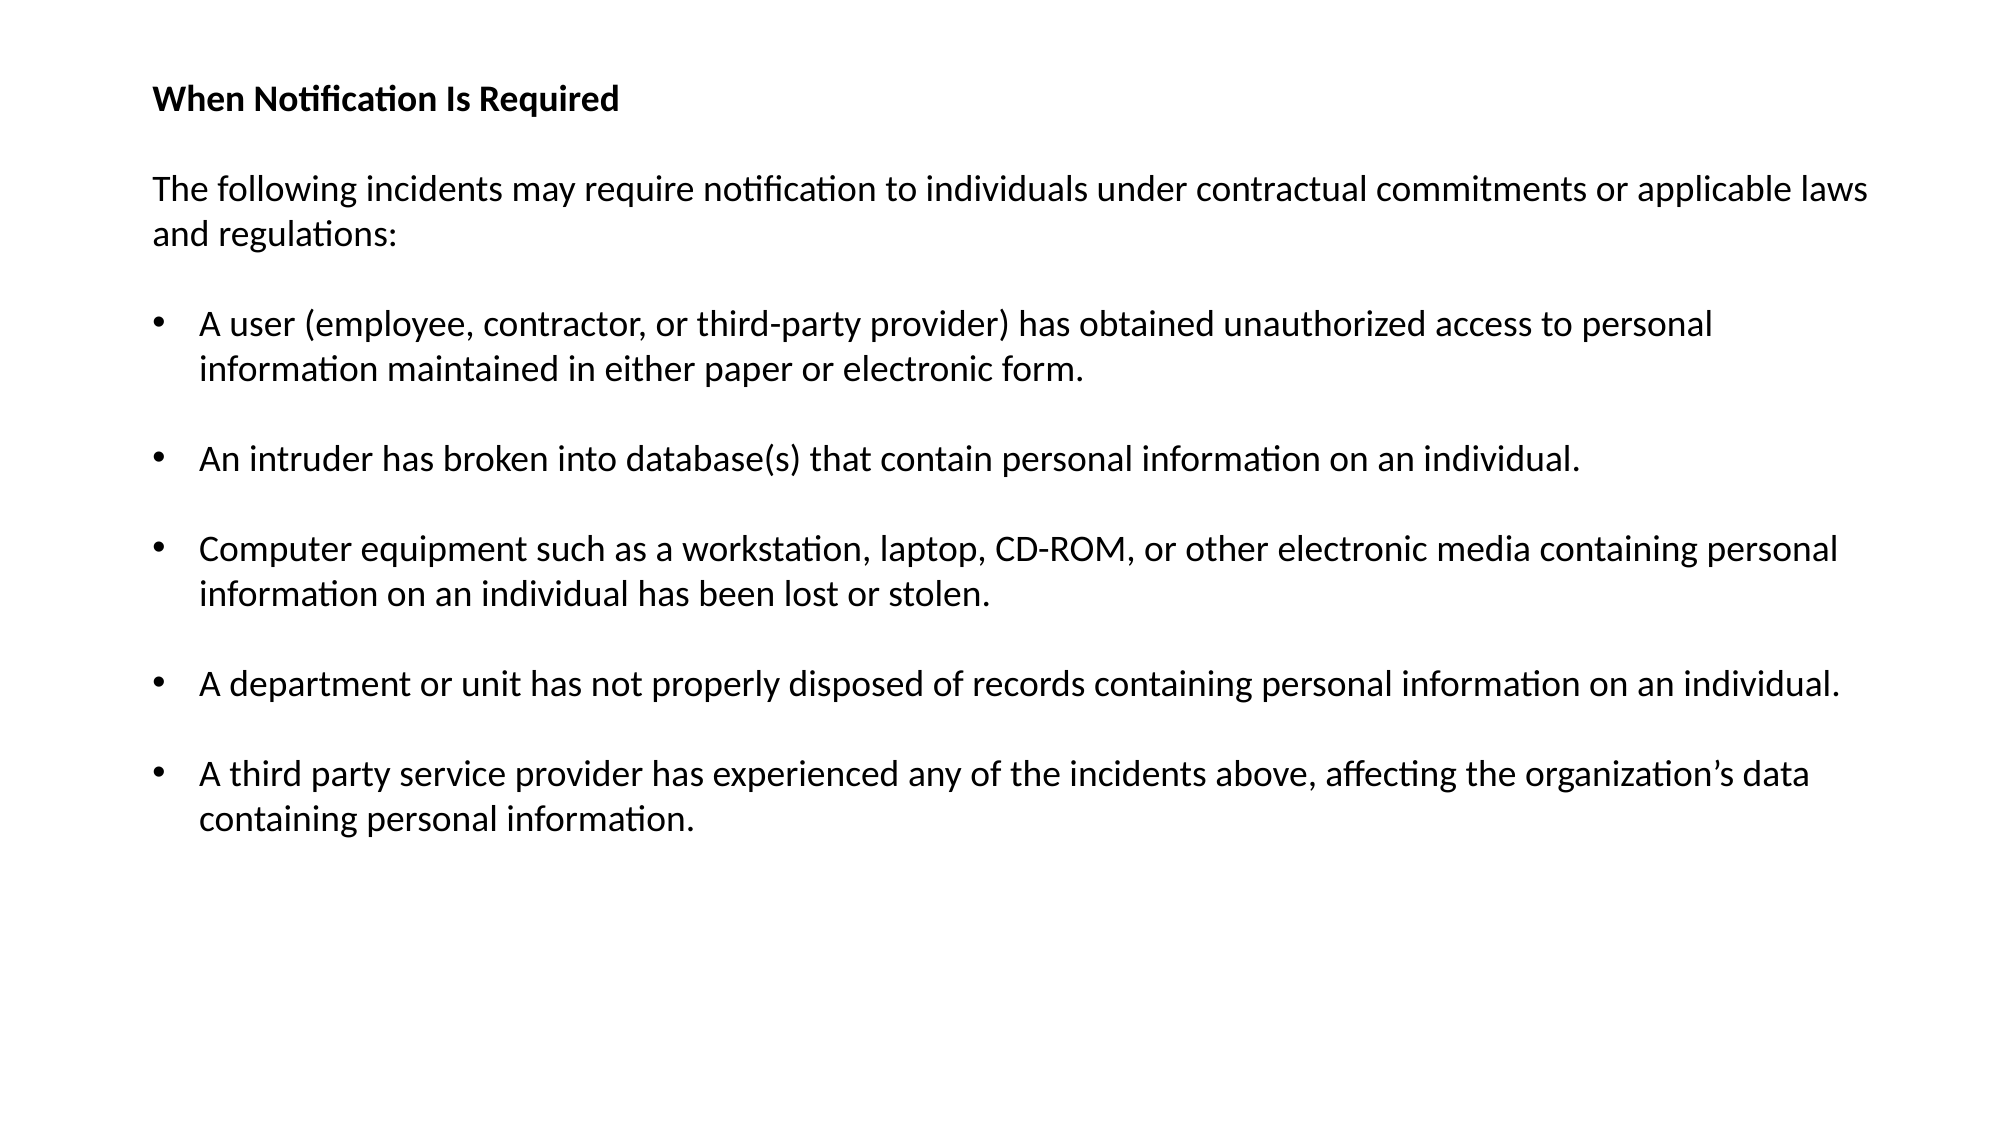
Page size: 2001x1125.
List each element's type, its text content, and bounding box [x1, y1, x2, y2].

text_box When Notification Is Required The following incidents may require notification to individuals under contractual commitments or applicable laws and regulations: A user (employee, contractor, or third-party provider) has obtained unauthorized access to personal information maintained in either paper or electronic form. An intruder has broken into database(s) that contain personal information on an individual. Computer equipment such as a workstation, laptop, CD-ROM, or other electronic media containing personal information on an individual has been lost or stolen. A department or unit has not properly disposed of records containing personal information on an individual. A third party service provider has experienced any of the incidents above, affecting the organization’s data containing personal information. [137, 66, 1896, 937]
